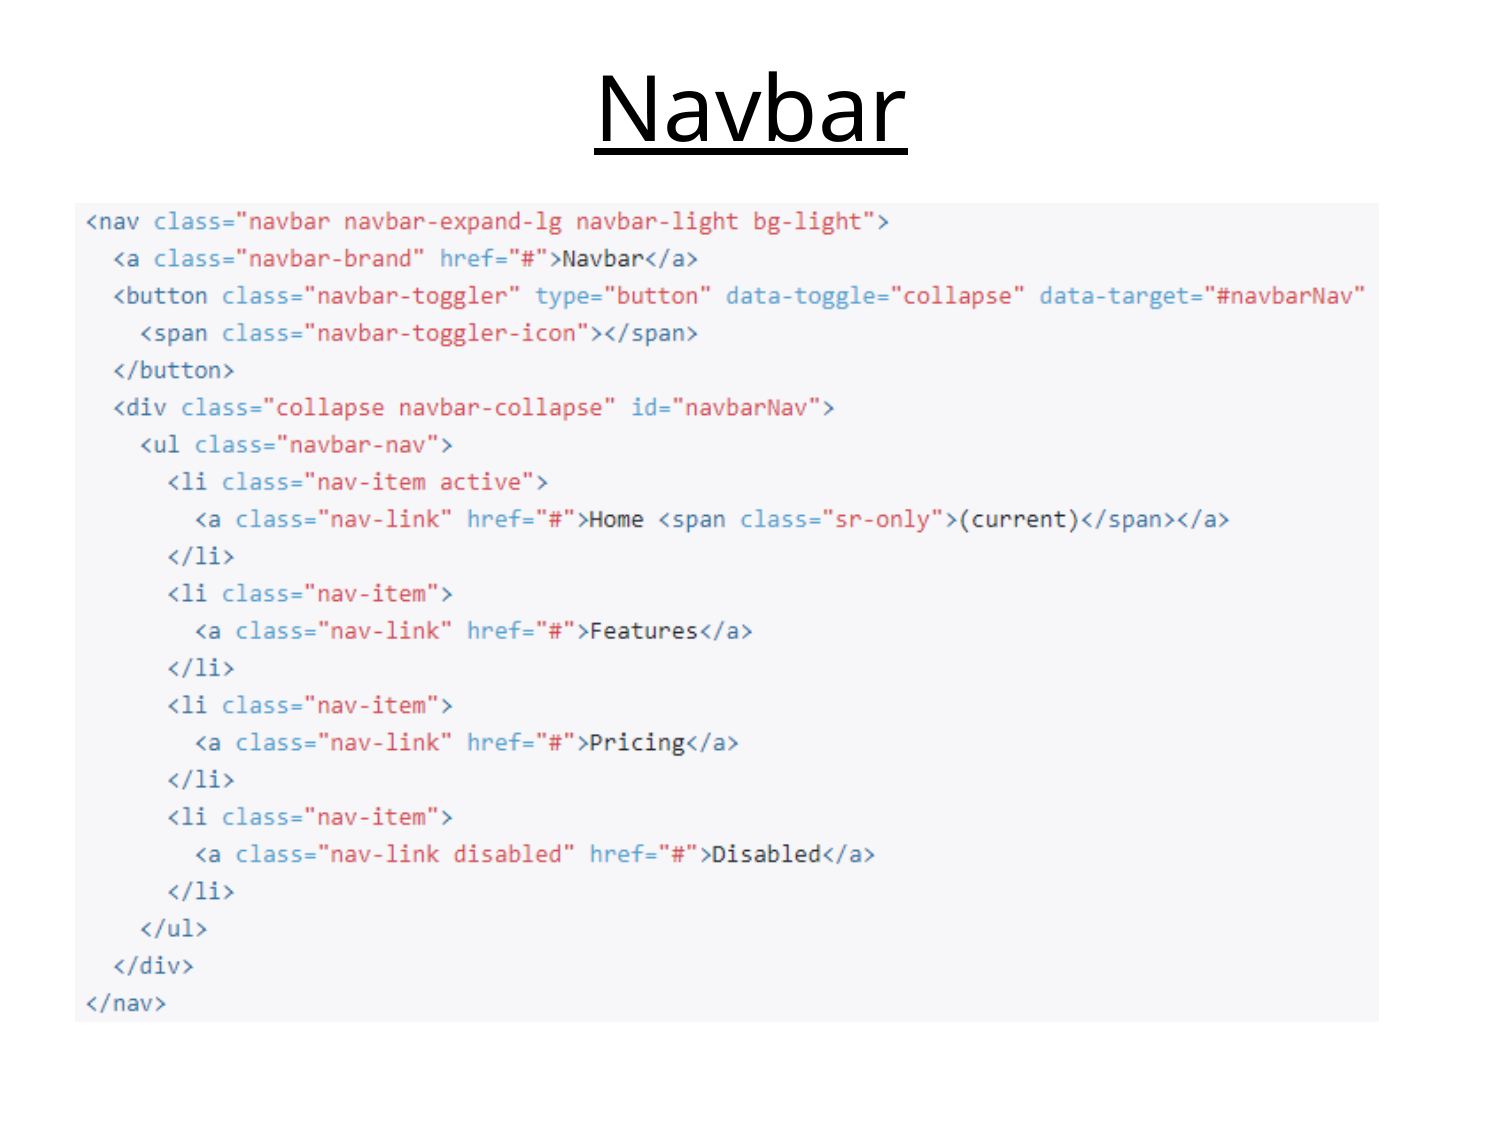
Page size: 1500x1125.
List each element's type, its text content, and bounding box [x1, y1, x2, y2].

text_box [75, 203, 1379, 1022]
title Navbar [0, 8, 1500, 199]
